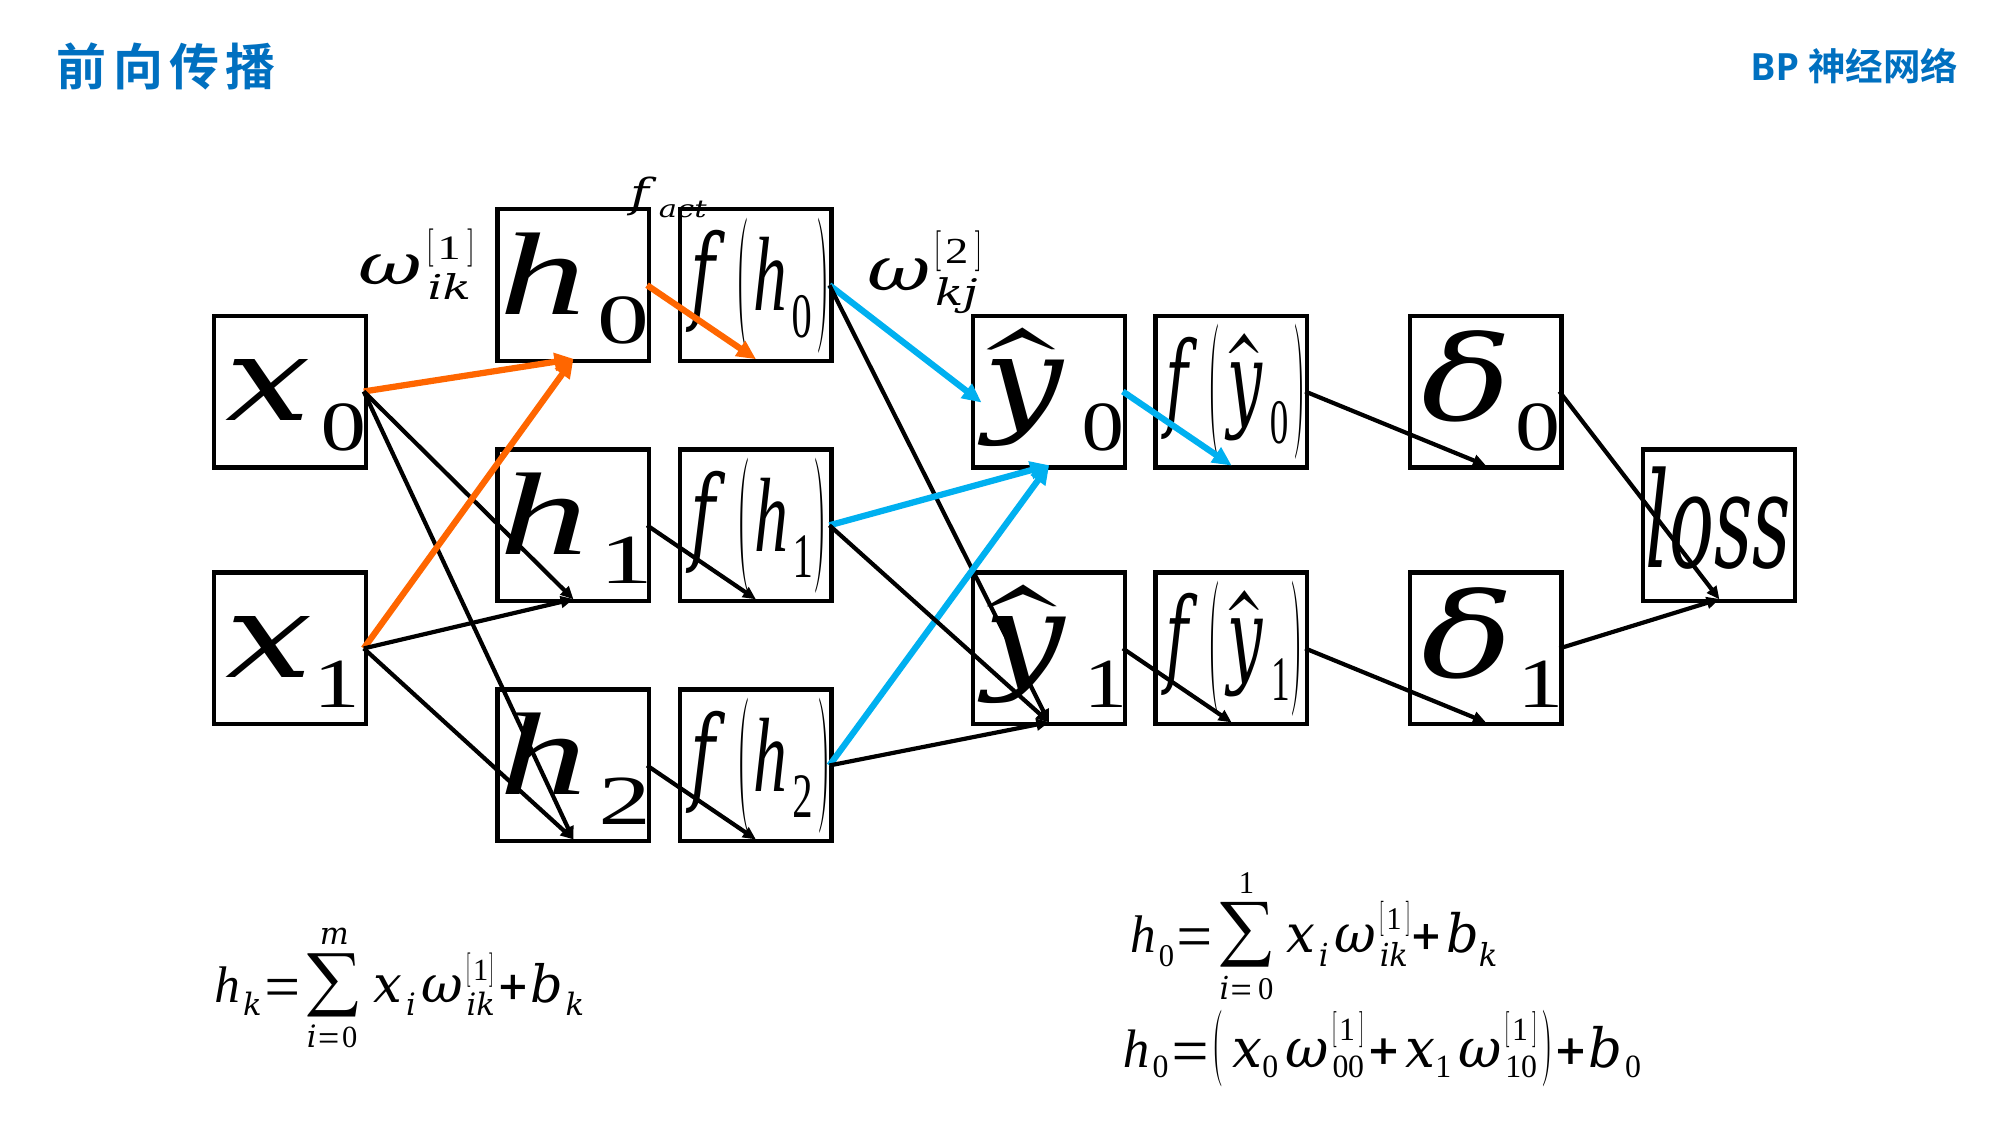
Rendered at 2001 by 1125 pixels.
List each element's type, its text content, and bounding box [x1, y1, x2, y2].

text_box 前向传播 [56, 35, 427, 96]
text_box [829, 649, 976, 766]
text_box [829, 285, 976, 391]
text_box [1559, 525, 1646, 649]
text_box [829, 391, 976, 525]
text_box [363, 525, 500, 648]
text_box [363, 648, 500, 766]
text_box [976, 285, 982, 403]
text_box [363, 285, 500, 525]
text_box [829, 525, 976, 649]
text_box BP神经网络 [1588, 42, 1959, 88]
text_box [1559, 391, 1646, 525]
